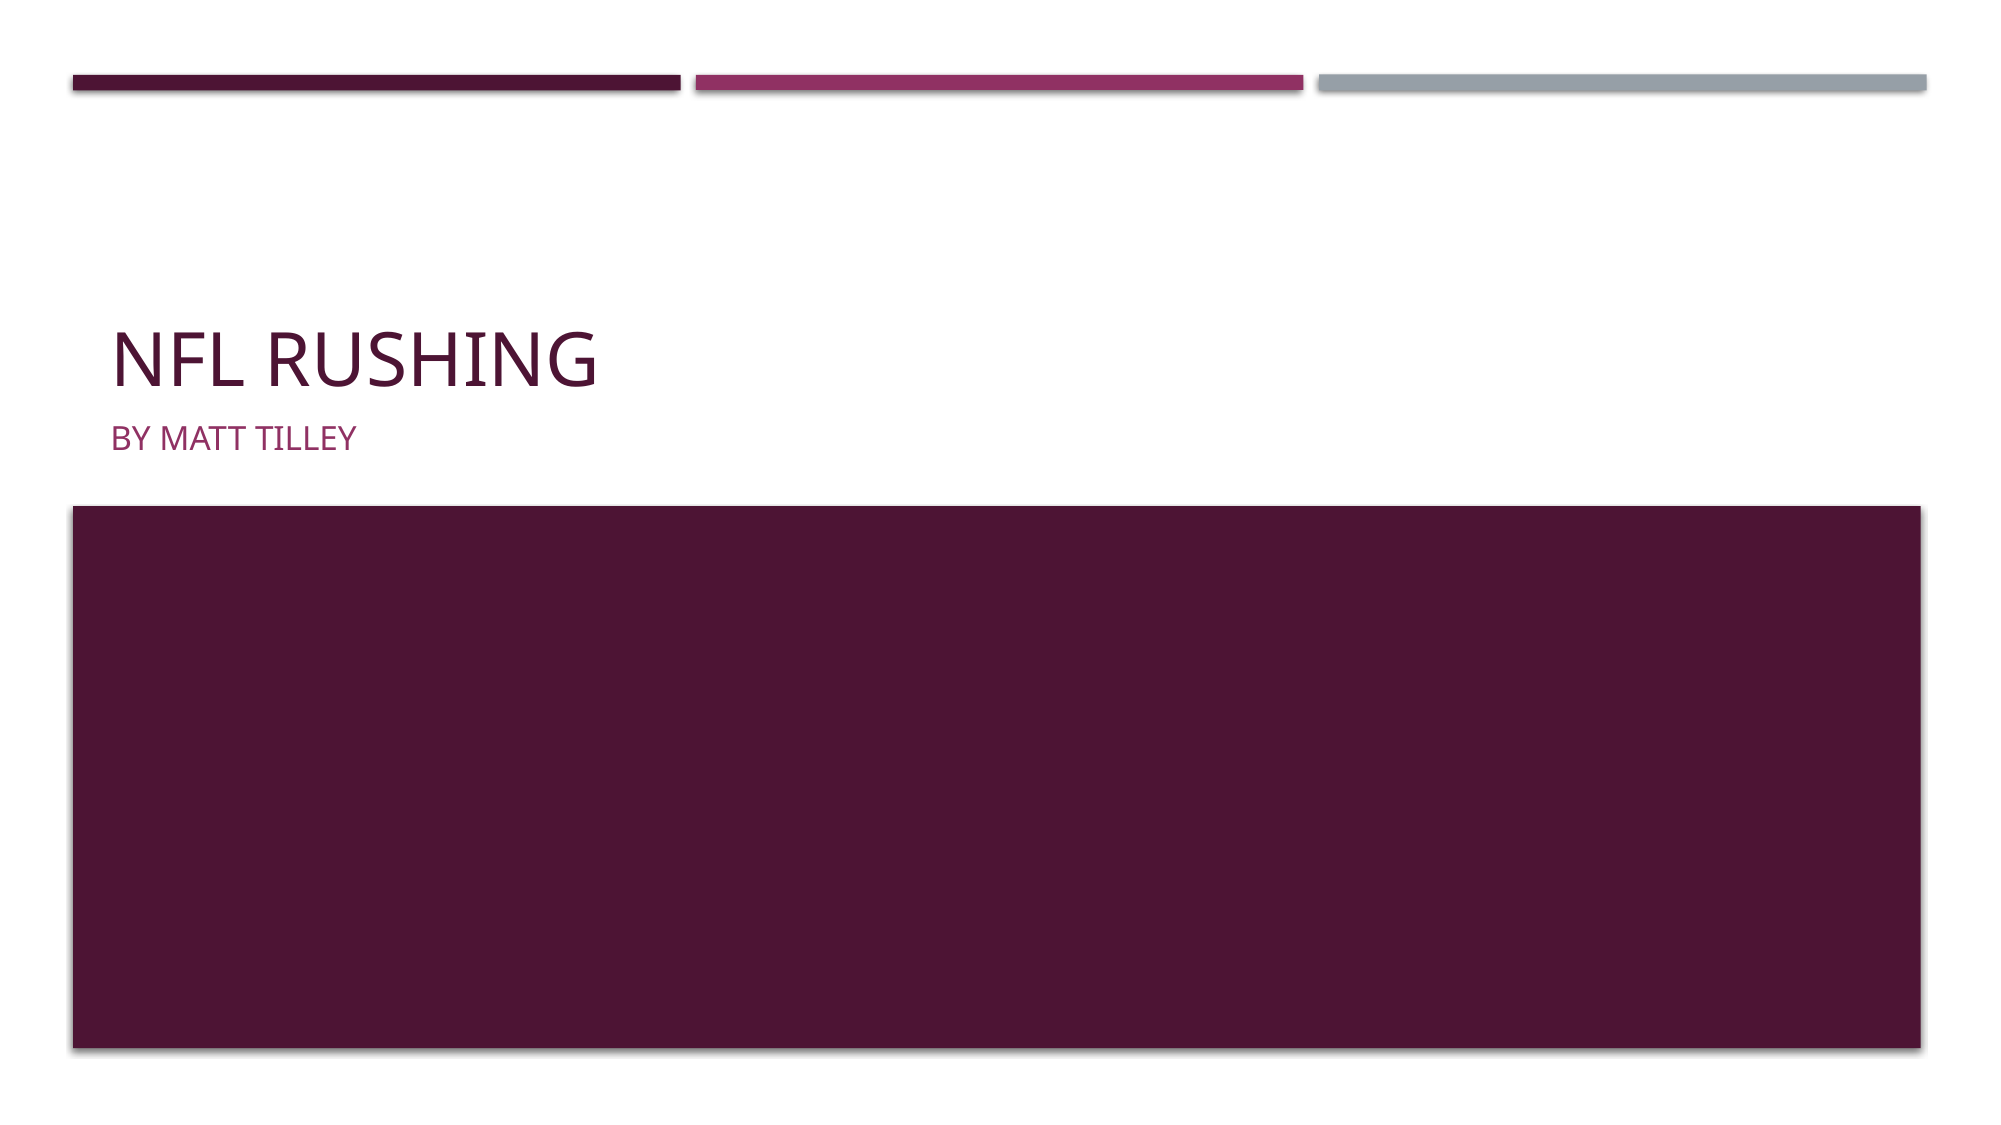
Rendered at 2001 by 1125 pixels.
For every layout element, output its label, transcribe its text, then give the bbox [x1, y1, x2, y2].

title NFL Rushing [95, 167, 1899, 409]
subtitle By Matt Tilley [95, 409, 1899, 507]
